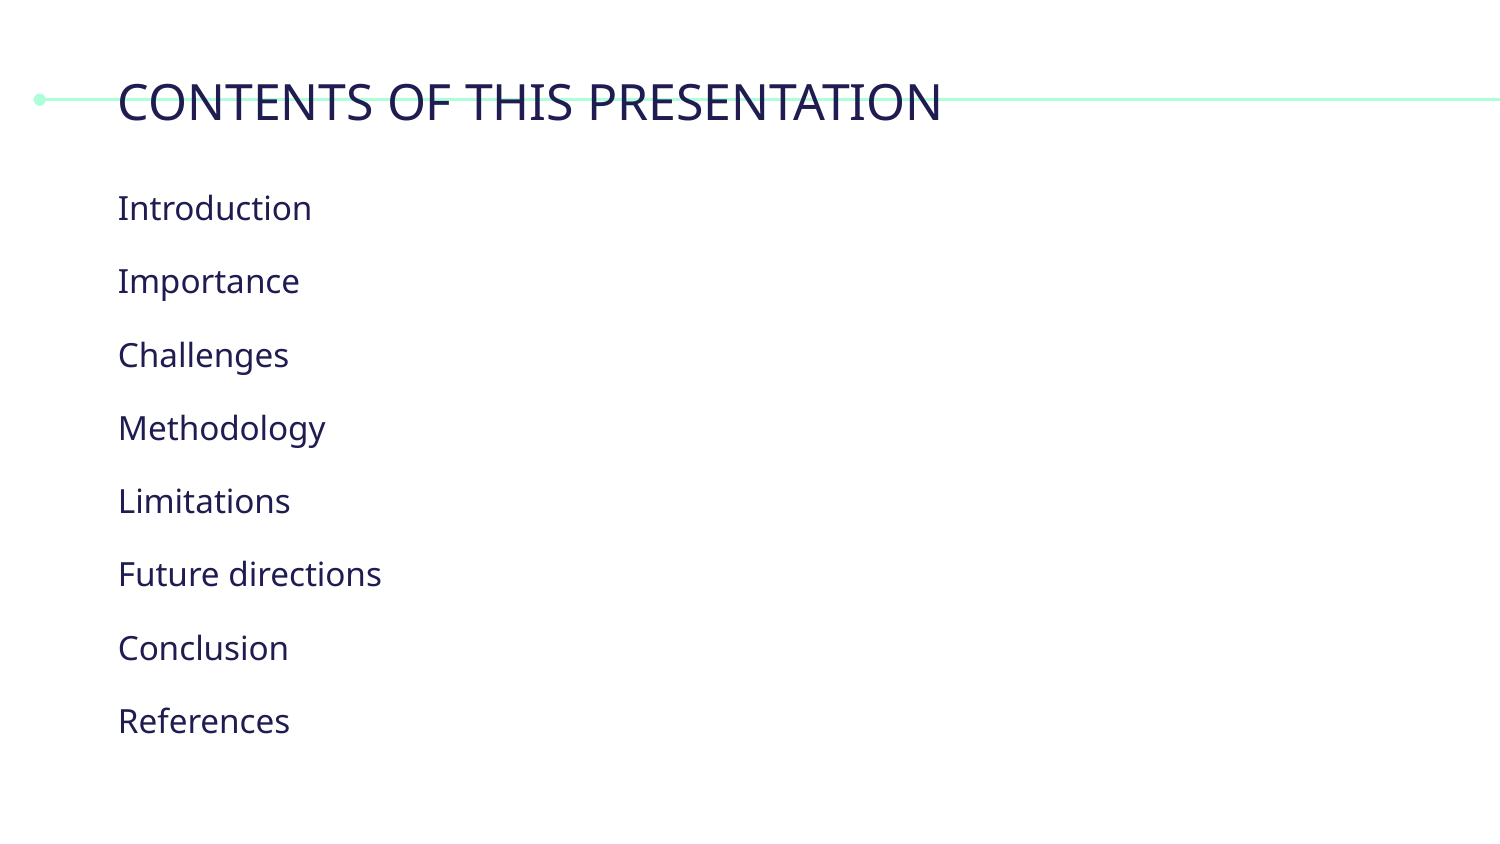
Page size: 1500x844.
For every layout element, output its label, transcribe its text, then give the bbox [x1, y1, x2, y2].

title CONTENTS OF THIS PRESENTATION [102, 55, 1101, 144]
list Introduction Importance Challenges Methodology Limitations Future directions Conclusion References [102, 172, 1304, 781]
